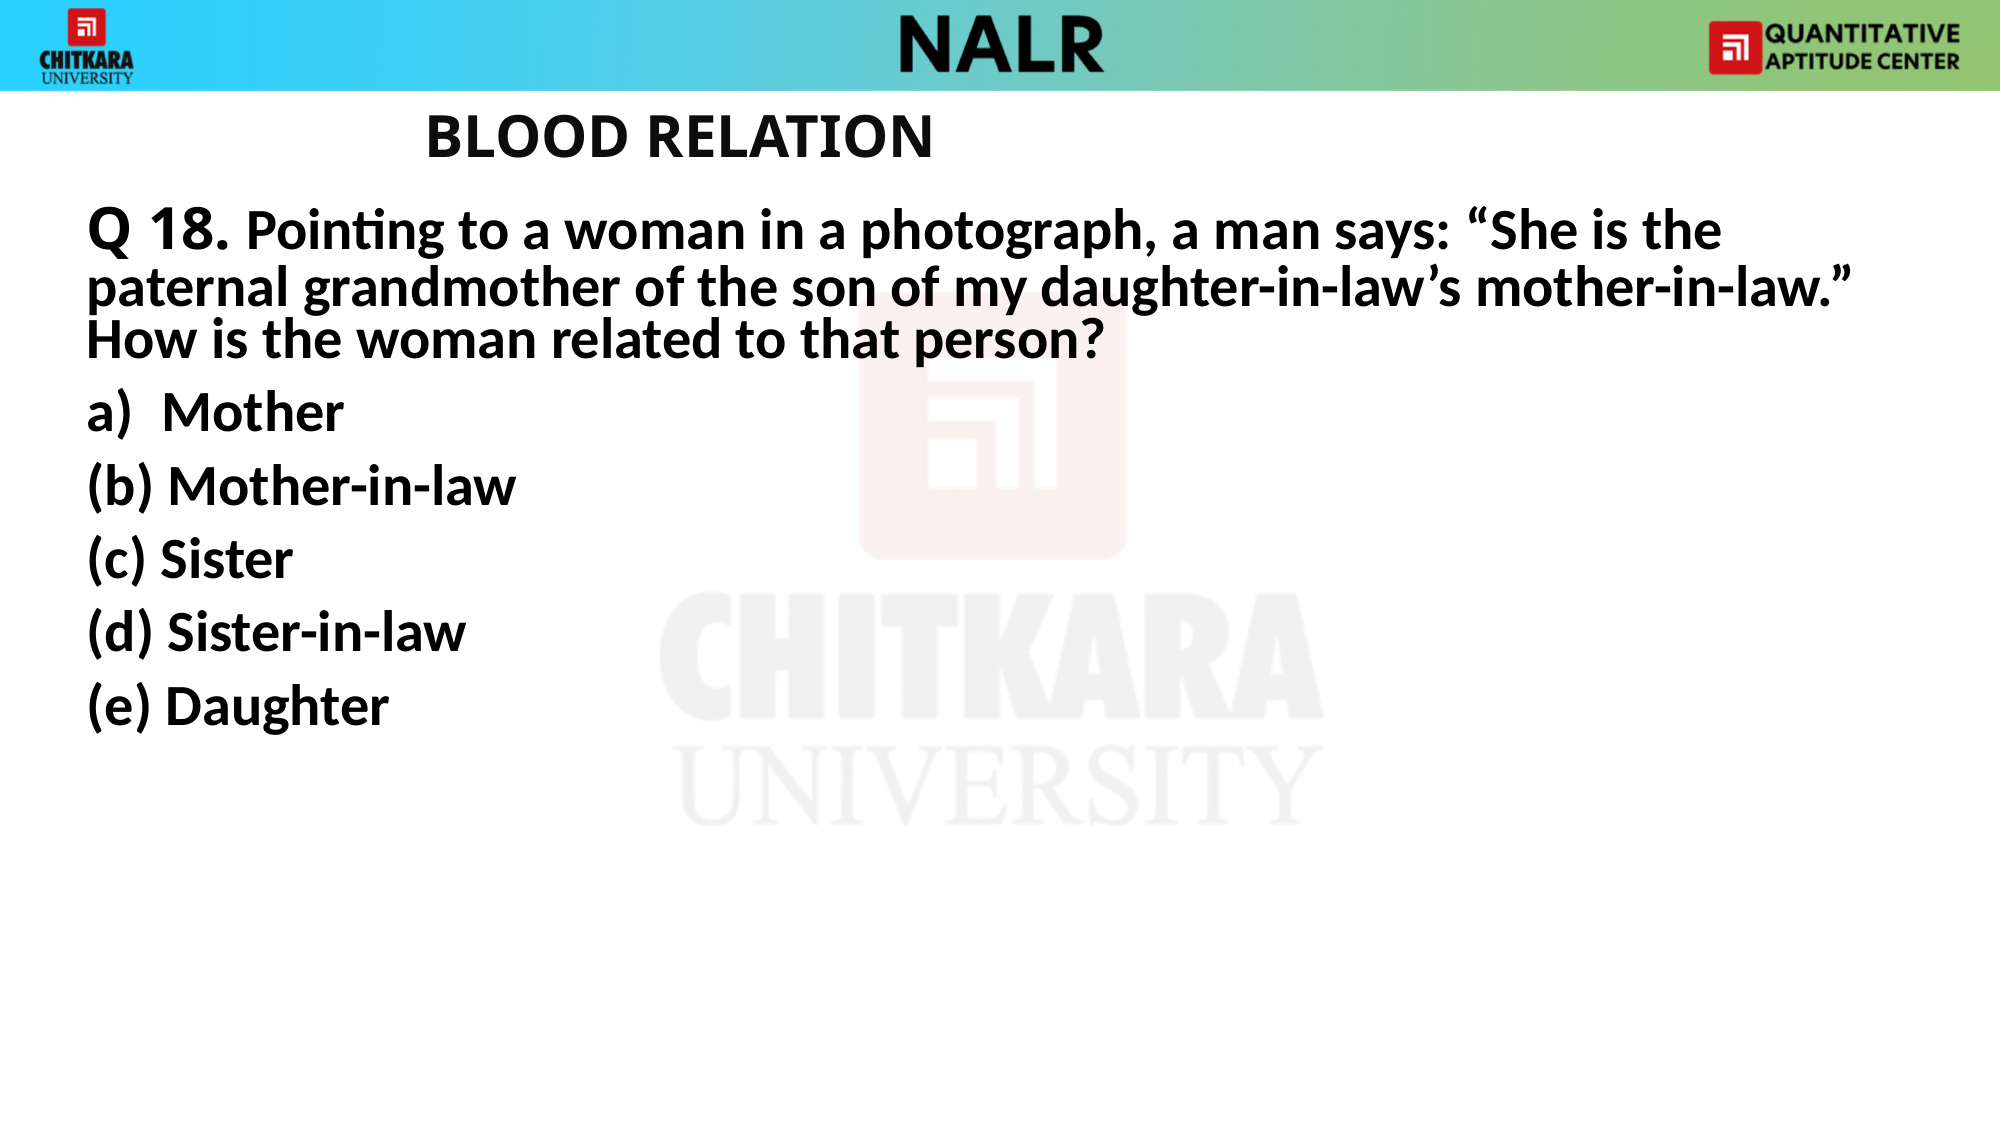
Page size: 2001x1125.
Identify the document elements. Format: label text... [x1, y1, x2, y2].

list BLOOD RELATION Q 18. Pointing to a woman in a photograph, a man says: “She is the paternal grandmother of the son of my daughter-in-law’s mother-in-law.” How is the woman related to that person? Mother (b) Mother-in-law (c) Sister (d) Sister-in-law (e) Daughter [71, 93, 1925, 1053]
picture [0, 0, 2000, 1125]
title [0, 31, 1917, 142]
